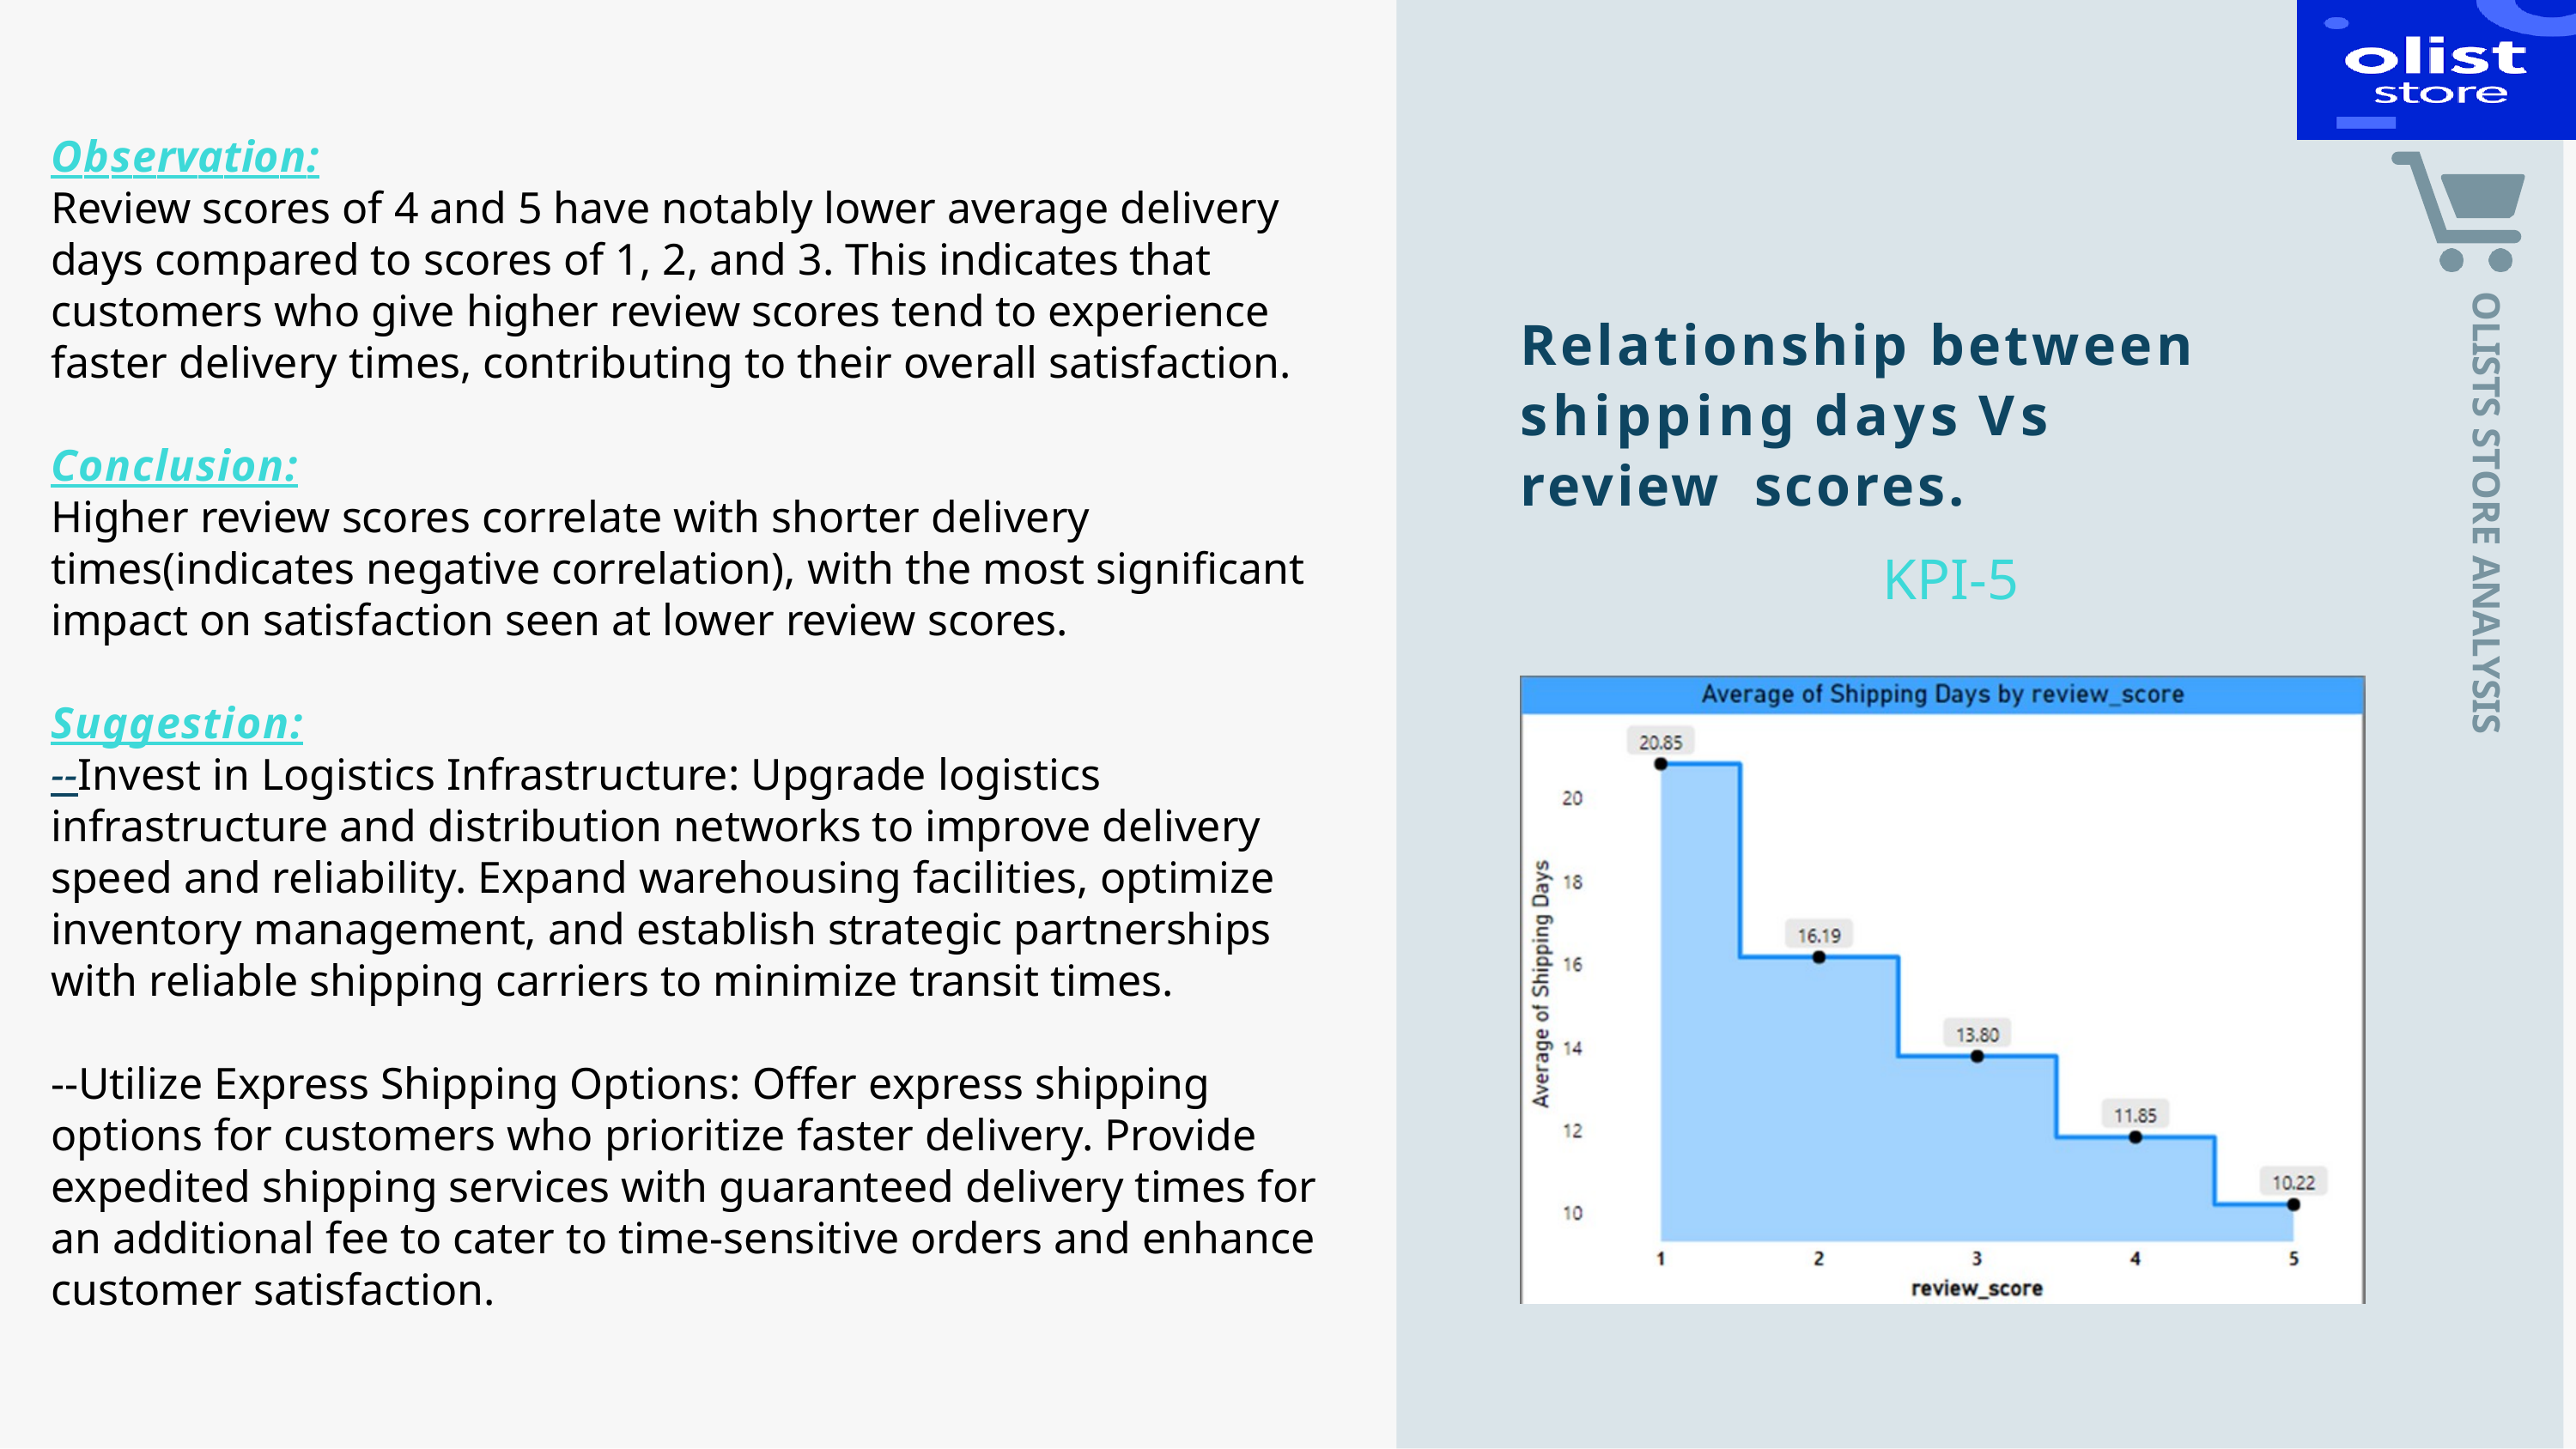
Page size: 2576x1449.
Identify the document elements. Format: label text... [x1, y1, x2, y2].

picture [2296, 0, 2576, 140]
text_box [1396, 0, 2564, 1449]
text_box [1520, 151, 2525, 1304]
title Observation: Review scores of 4 and 5 have notably lower average delivery days compared to scores of 1, 2, and 3. This indicates that customers who give higher review scores tend to experience faster delivery times, contributing to their overall satisfaction. Conclusion: Higher review scores correlate with shorter delivery times(indicates negative correlation), with the most significant impact on satisfaction seen at lower review scores. Suggestion: --Invest in Logistics Infrastructure: Upgrade logistics infrastructure and distribution networks to improve delivery speed and reliability. Expand warehousing facilities, optimize inventory management, and establish strategic partnerships with reliable shipping carriers to minimize transit times. --Utilize Express Shipping Options: Offer express shipping options for customers who prioritize faster delivery. Provide expedited shipping services with guaranteed delivery times for an additional fee to cater to time-sensitive orders and enhance customer satisfaction. [51, 126, 1349, 1449]
